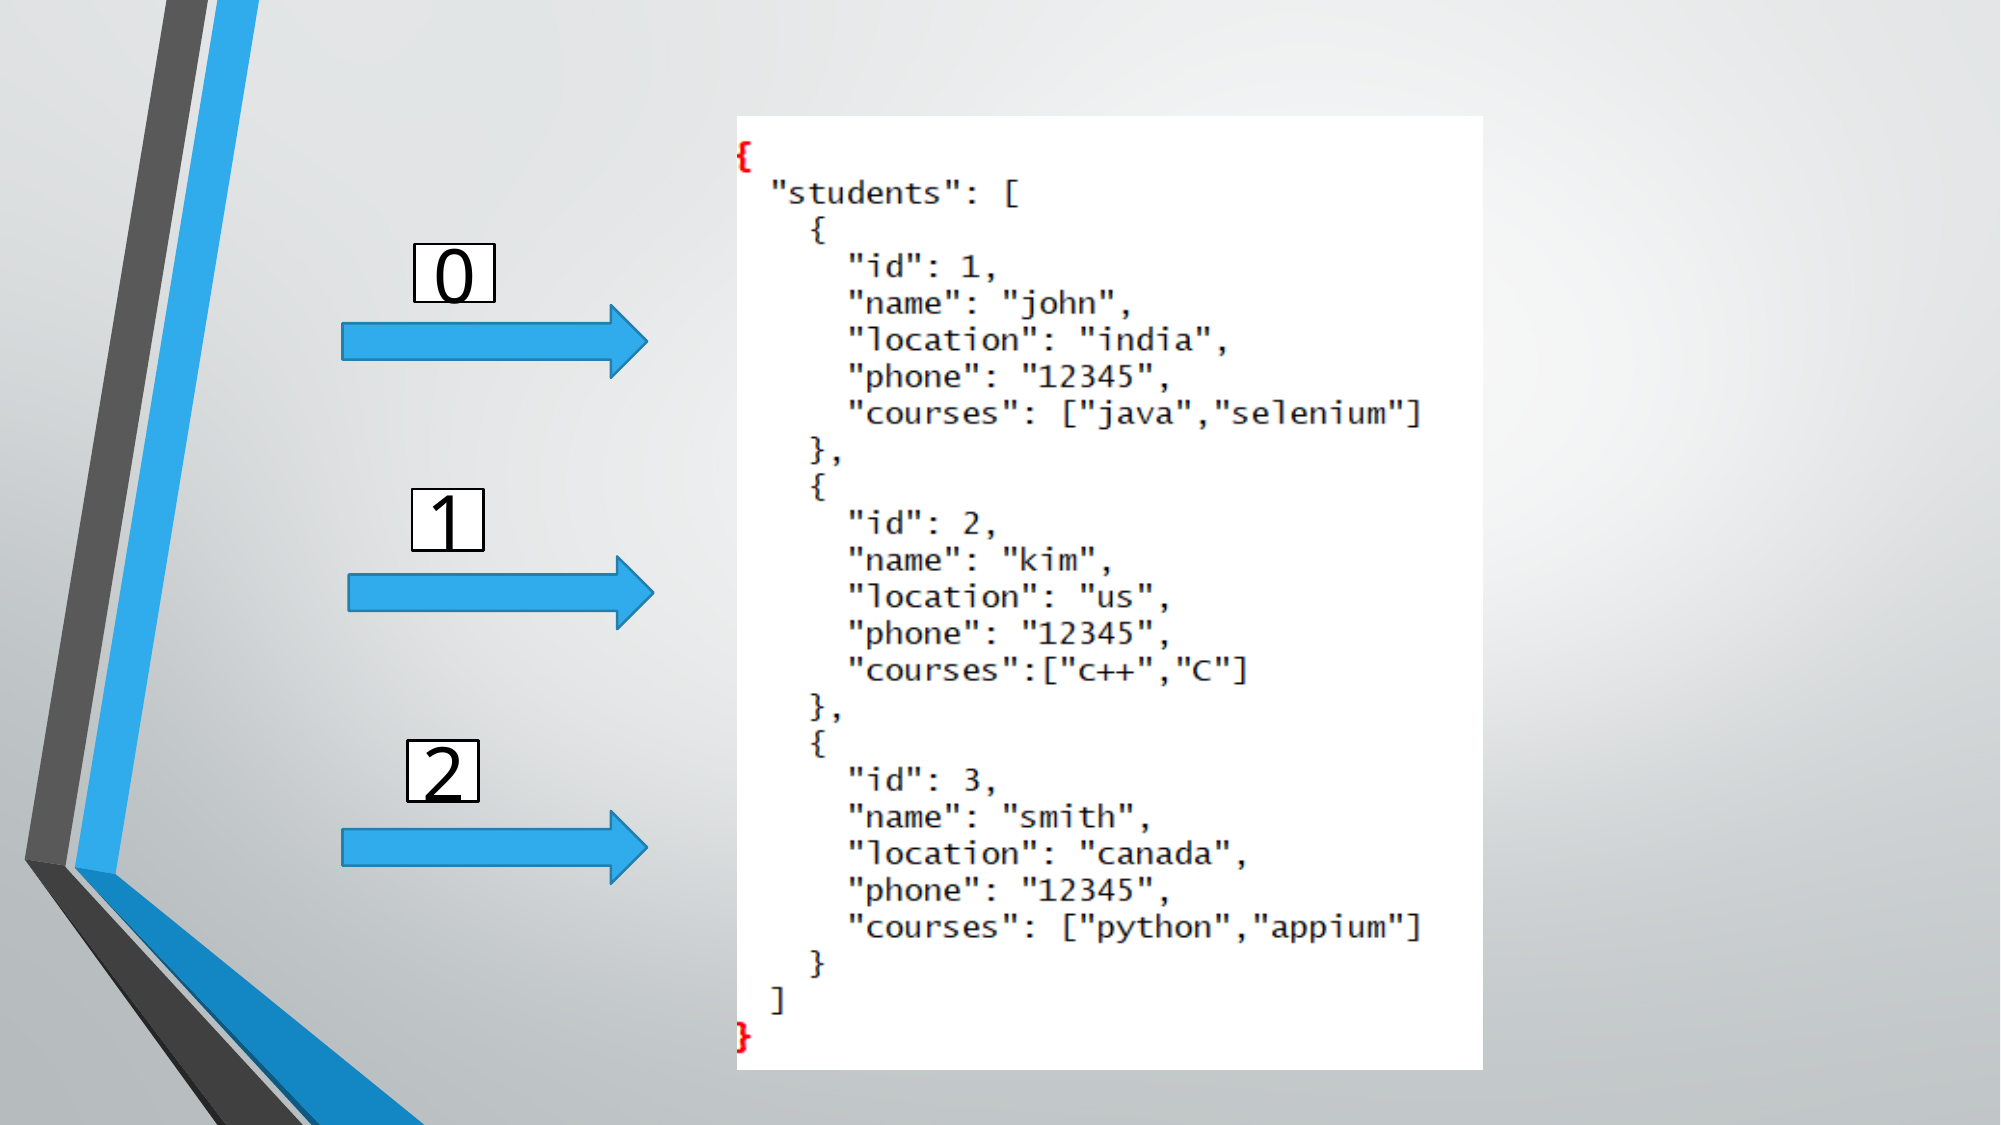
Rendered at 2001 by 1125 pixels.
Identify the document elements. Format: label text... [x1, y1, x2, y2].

text_box [341, 809, 649, 885]
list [737, 115, 1484, 1070]
text_box 1 [411, 488, 485, 552]
text_box [341, 303, 649, 380]
text_box 0 [413, 243, 496, 303]
text_box 2 [406, 739, 480, 803]
text_box [347, 555, 655, 631]
